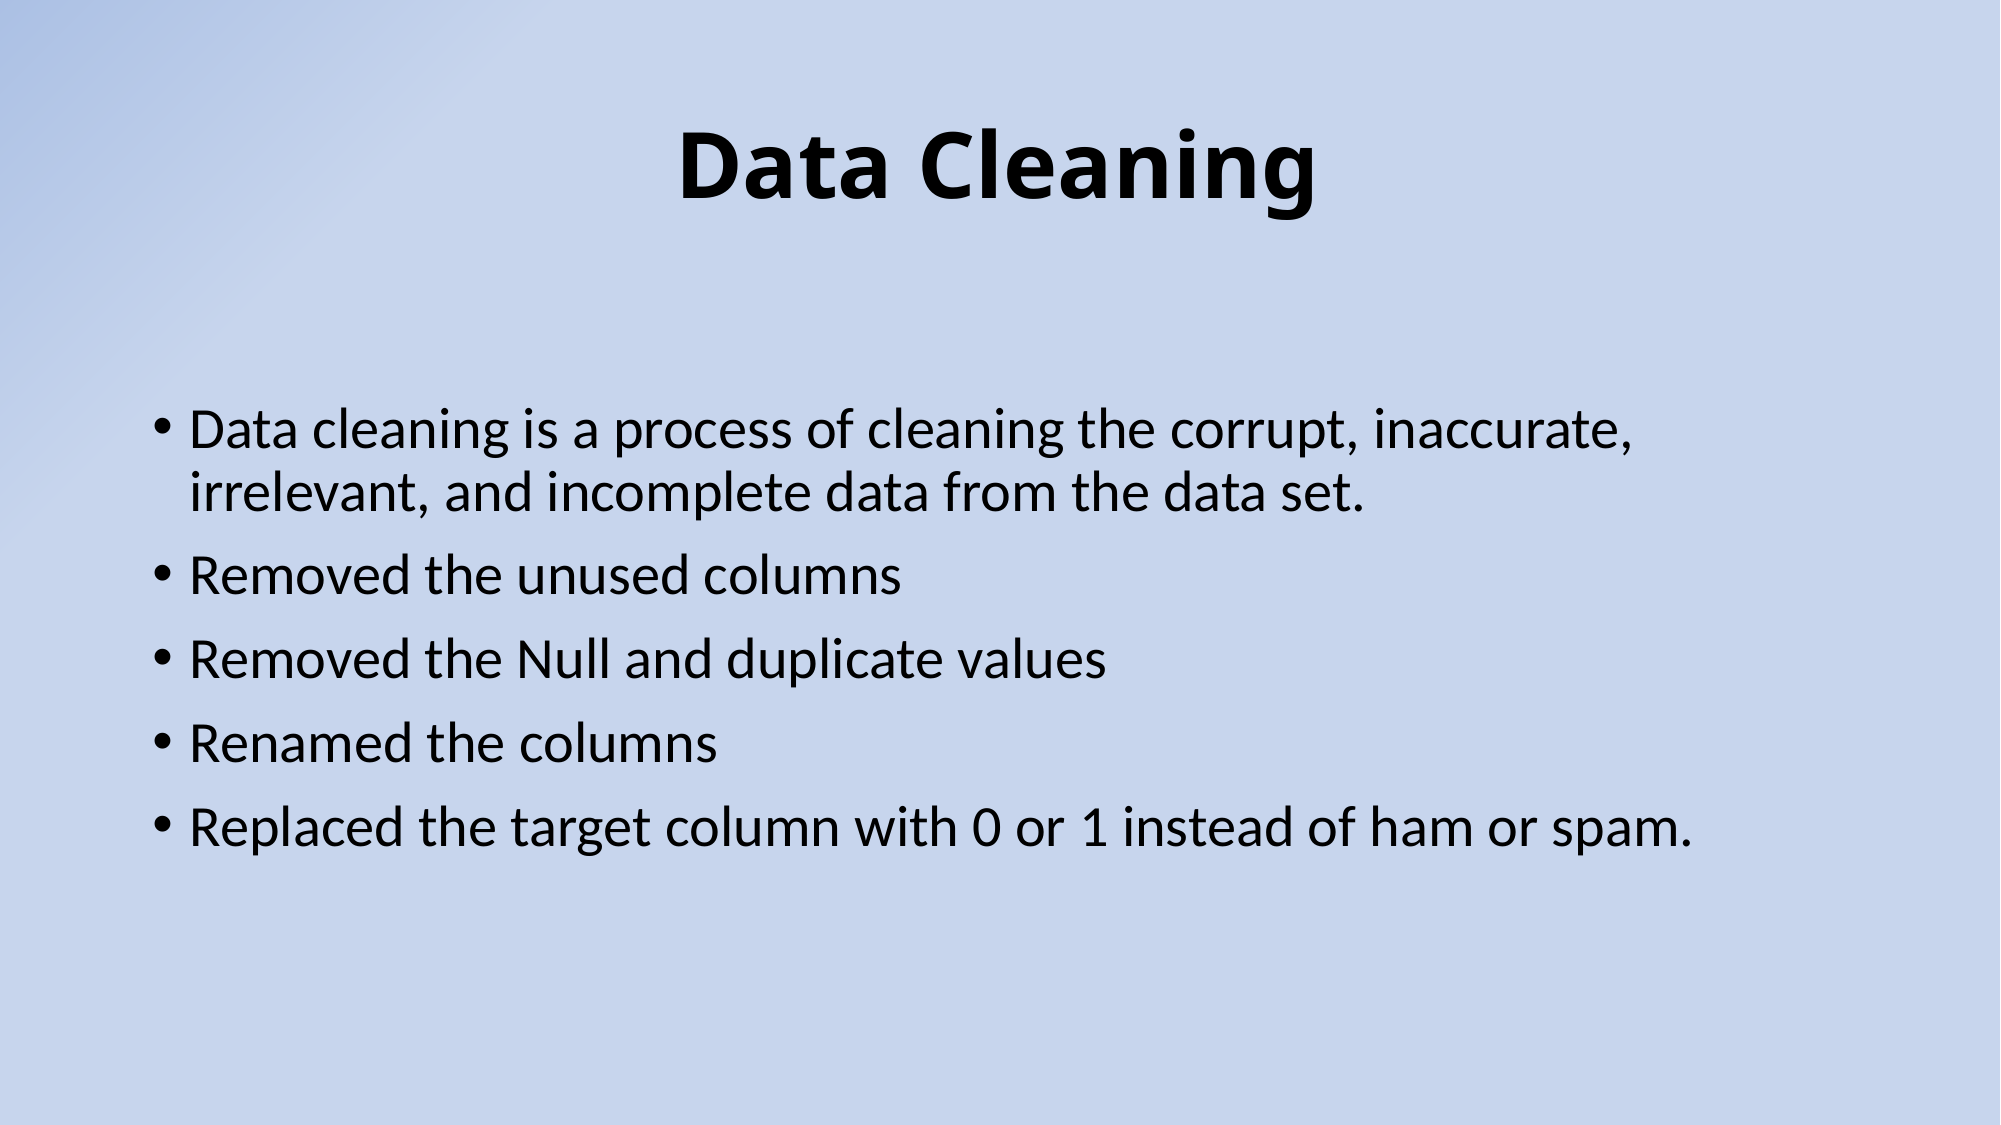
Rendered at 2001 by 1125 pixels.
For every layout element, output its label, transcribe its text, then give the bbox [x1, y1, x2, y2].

list Data cleaning is a process of cleaning the corrupt, inaccurate, irrelevant, and incomplete data from the data set. Removed the unused columns Removed the Null and duplicate values Renamed the columns Replaced the target column with 0 or 1 instead of ham or spam. [137, 299, 1863, 1014]
title Data Cleaning [137, 59, 1863, 278]
